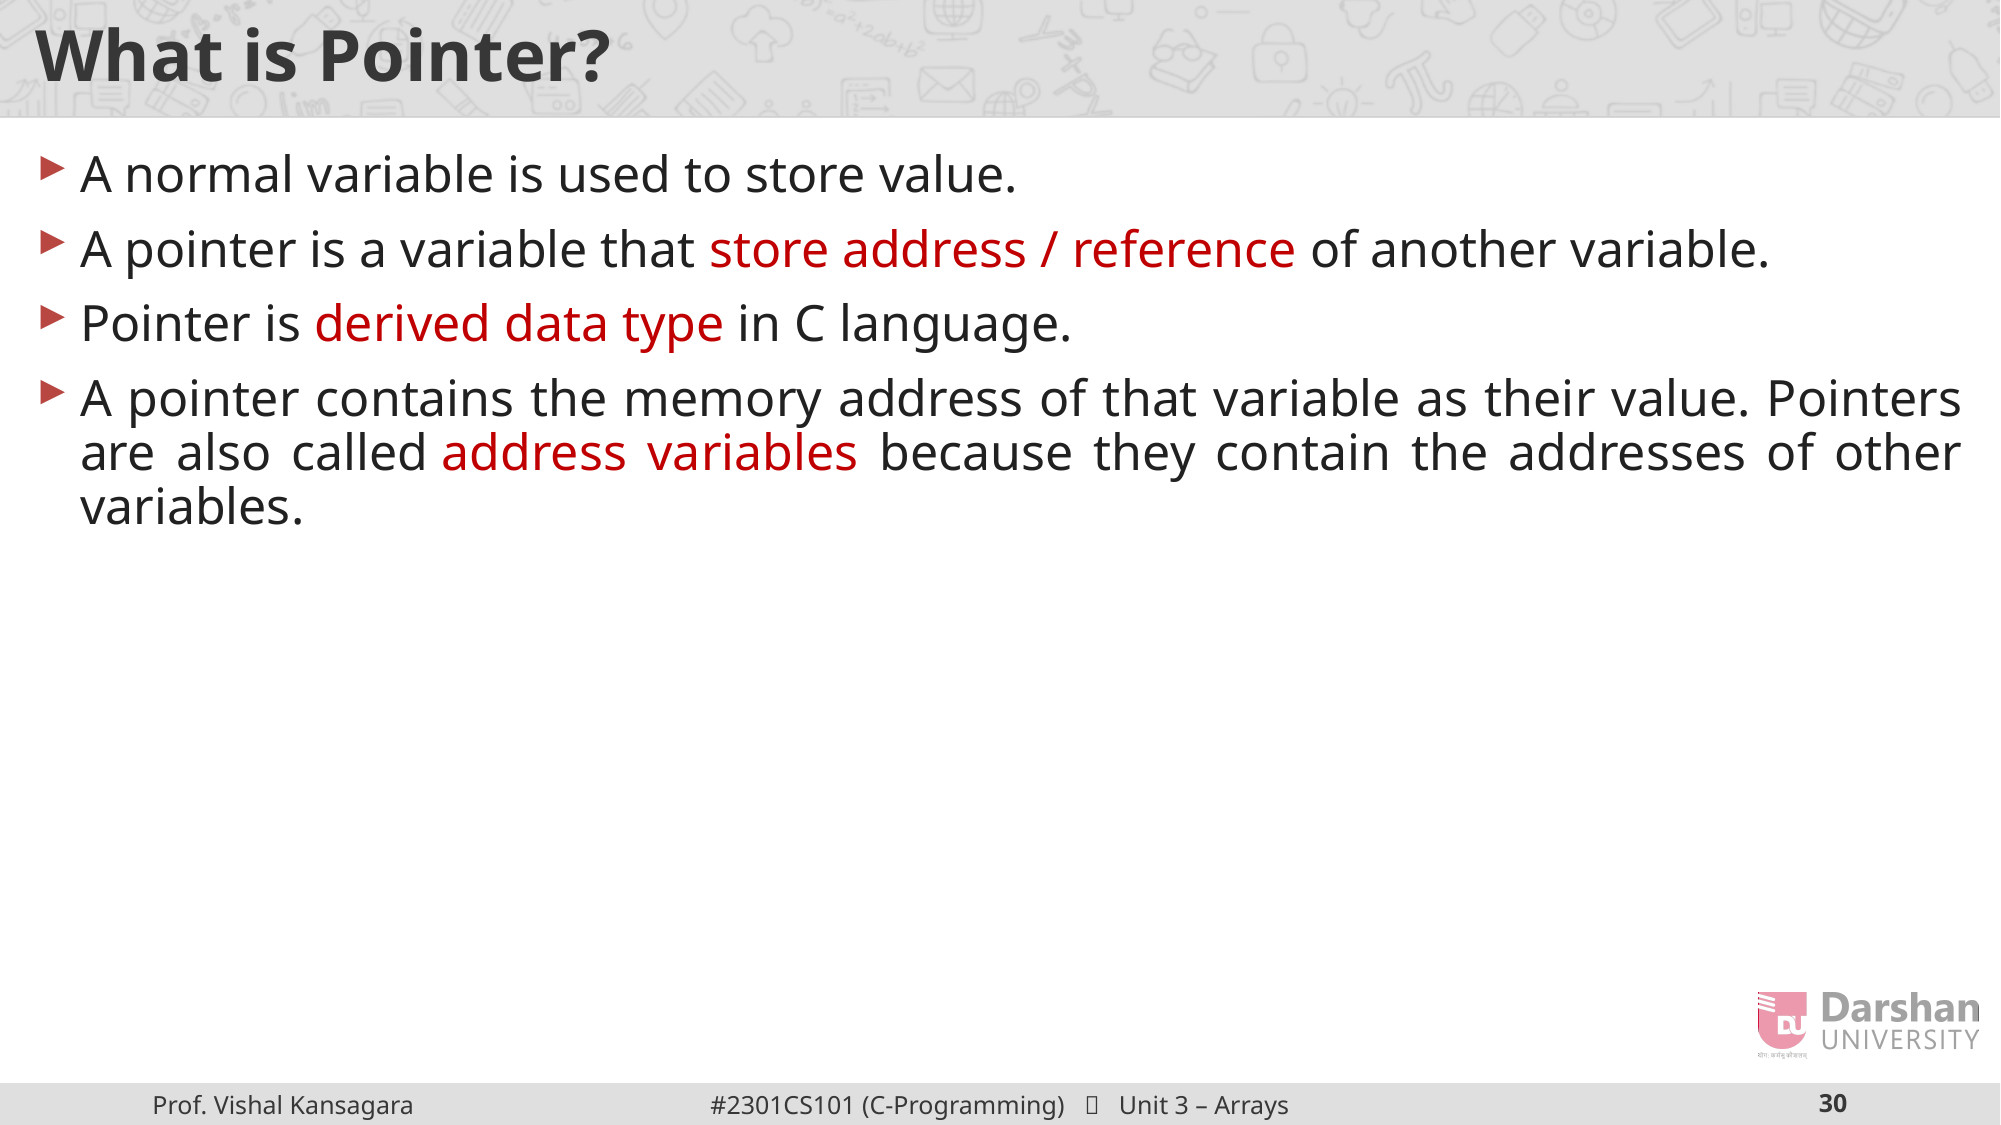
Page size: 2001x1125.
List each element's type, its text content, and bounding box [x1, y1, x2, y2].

title What is Pointer? [0, 0, 2000, 117]
list A normal variable is used to store value. A pointer is a variable that store address / reference of another variable. Pointer is derived data type in C language. A pointer contains the memory address of that variable as their value. Pointers are also called address variables because they contain the addresses of other variables. [21, 141, 1979, 1059]
